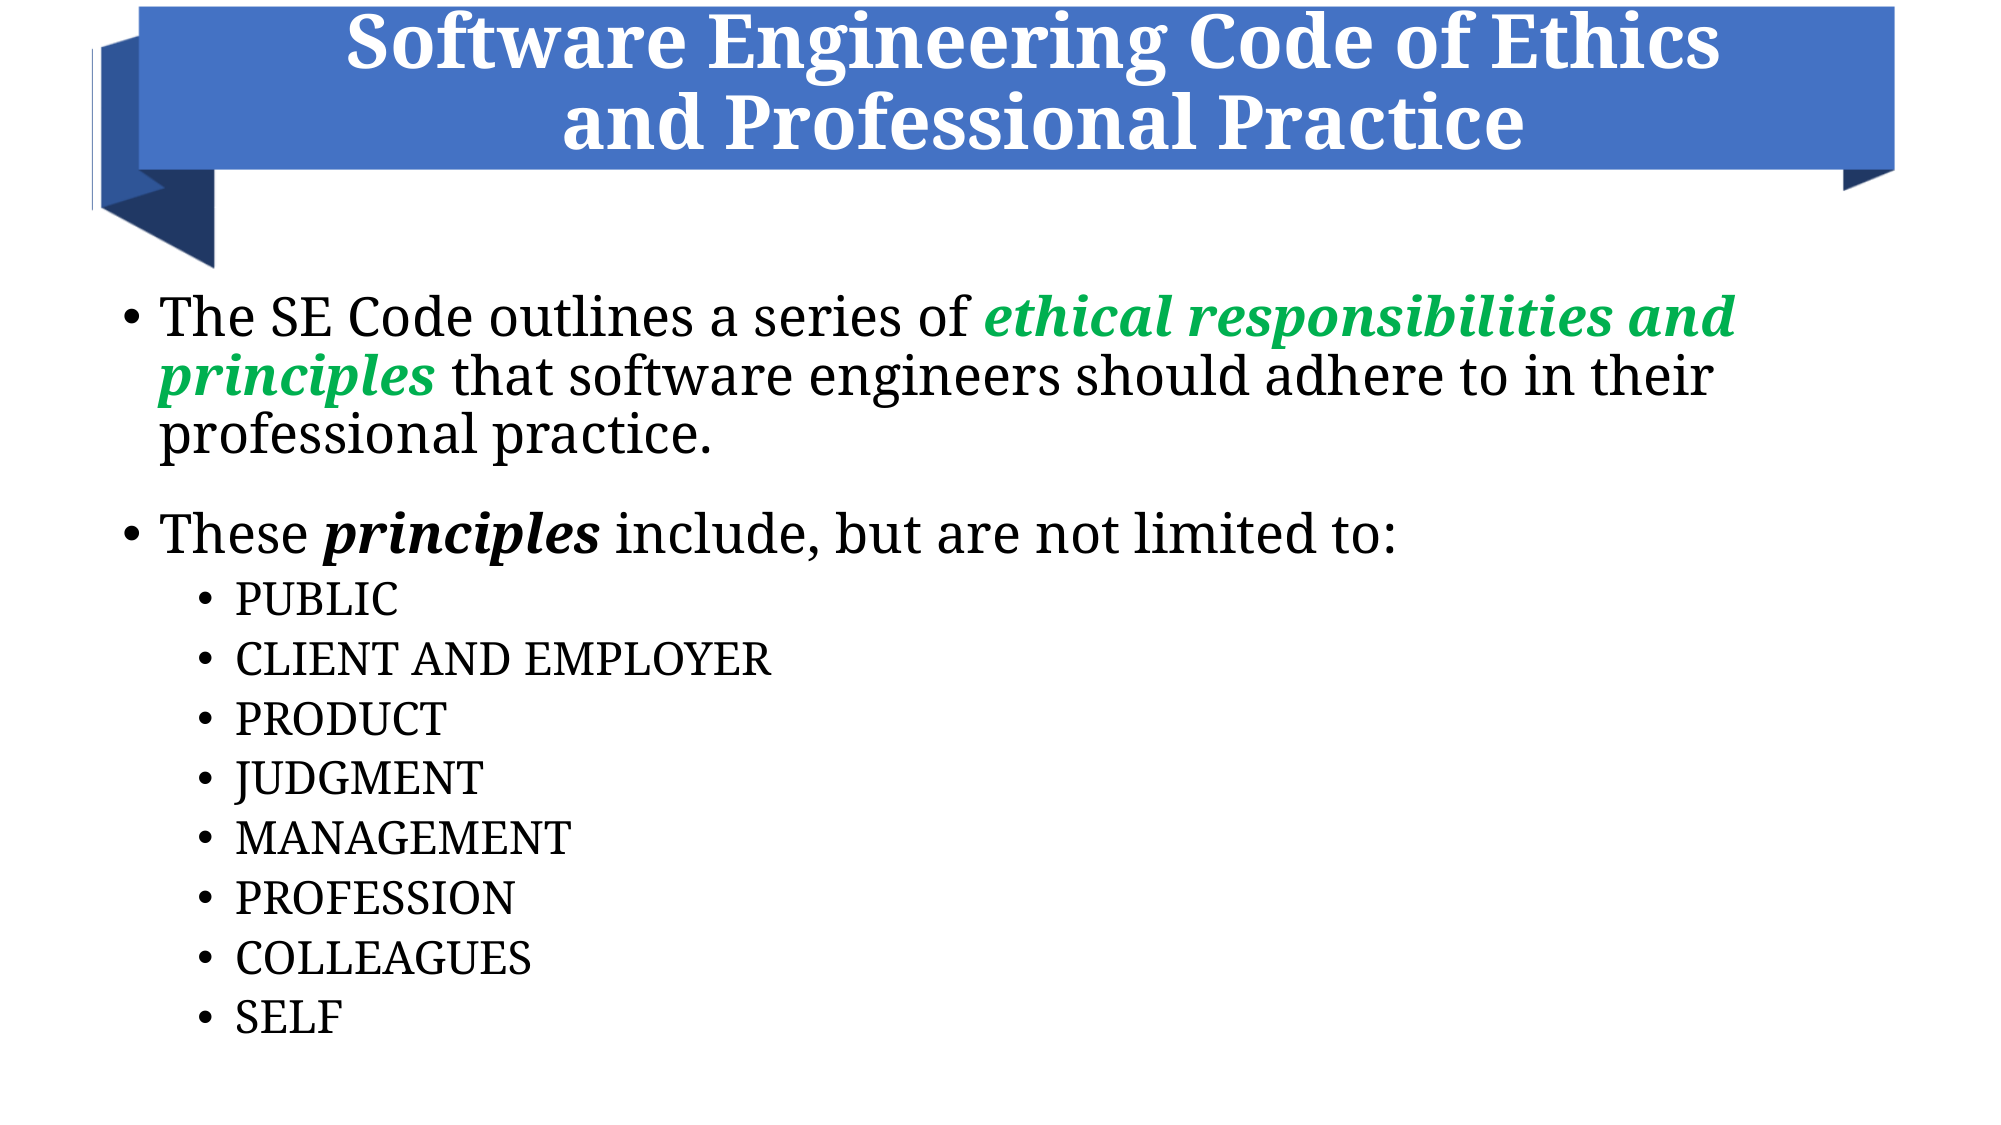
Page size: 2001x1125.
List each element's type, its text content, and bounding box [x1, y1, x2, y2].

text_box [114, 636, 1342, 1096]
picture [84, 1, 1907, 274]
title Software Engineering Code of Ethics and Professional Practice [196, 11, 1893, 174]
text_box The SE Code outlines a series of ethical responsibilities and principles that software engineers should adhere to in their professional practice. These principles include, but are not limited to: PUBLIC CLIENT AND EMPLOYER PRODUCT JUDGMENT MANAGEMENT PROFESSION COLLEAGUES SELF [107, 282, 1893, 1096]
